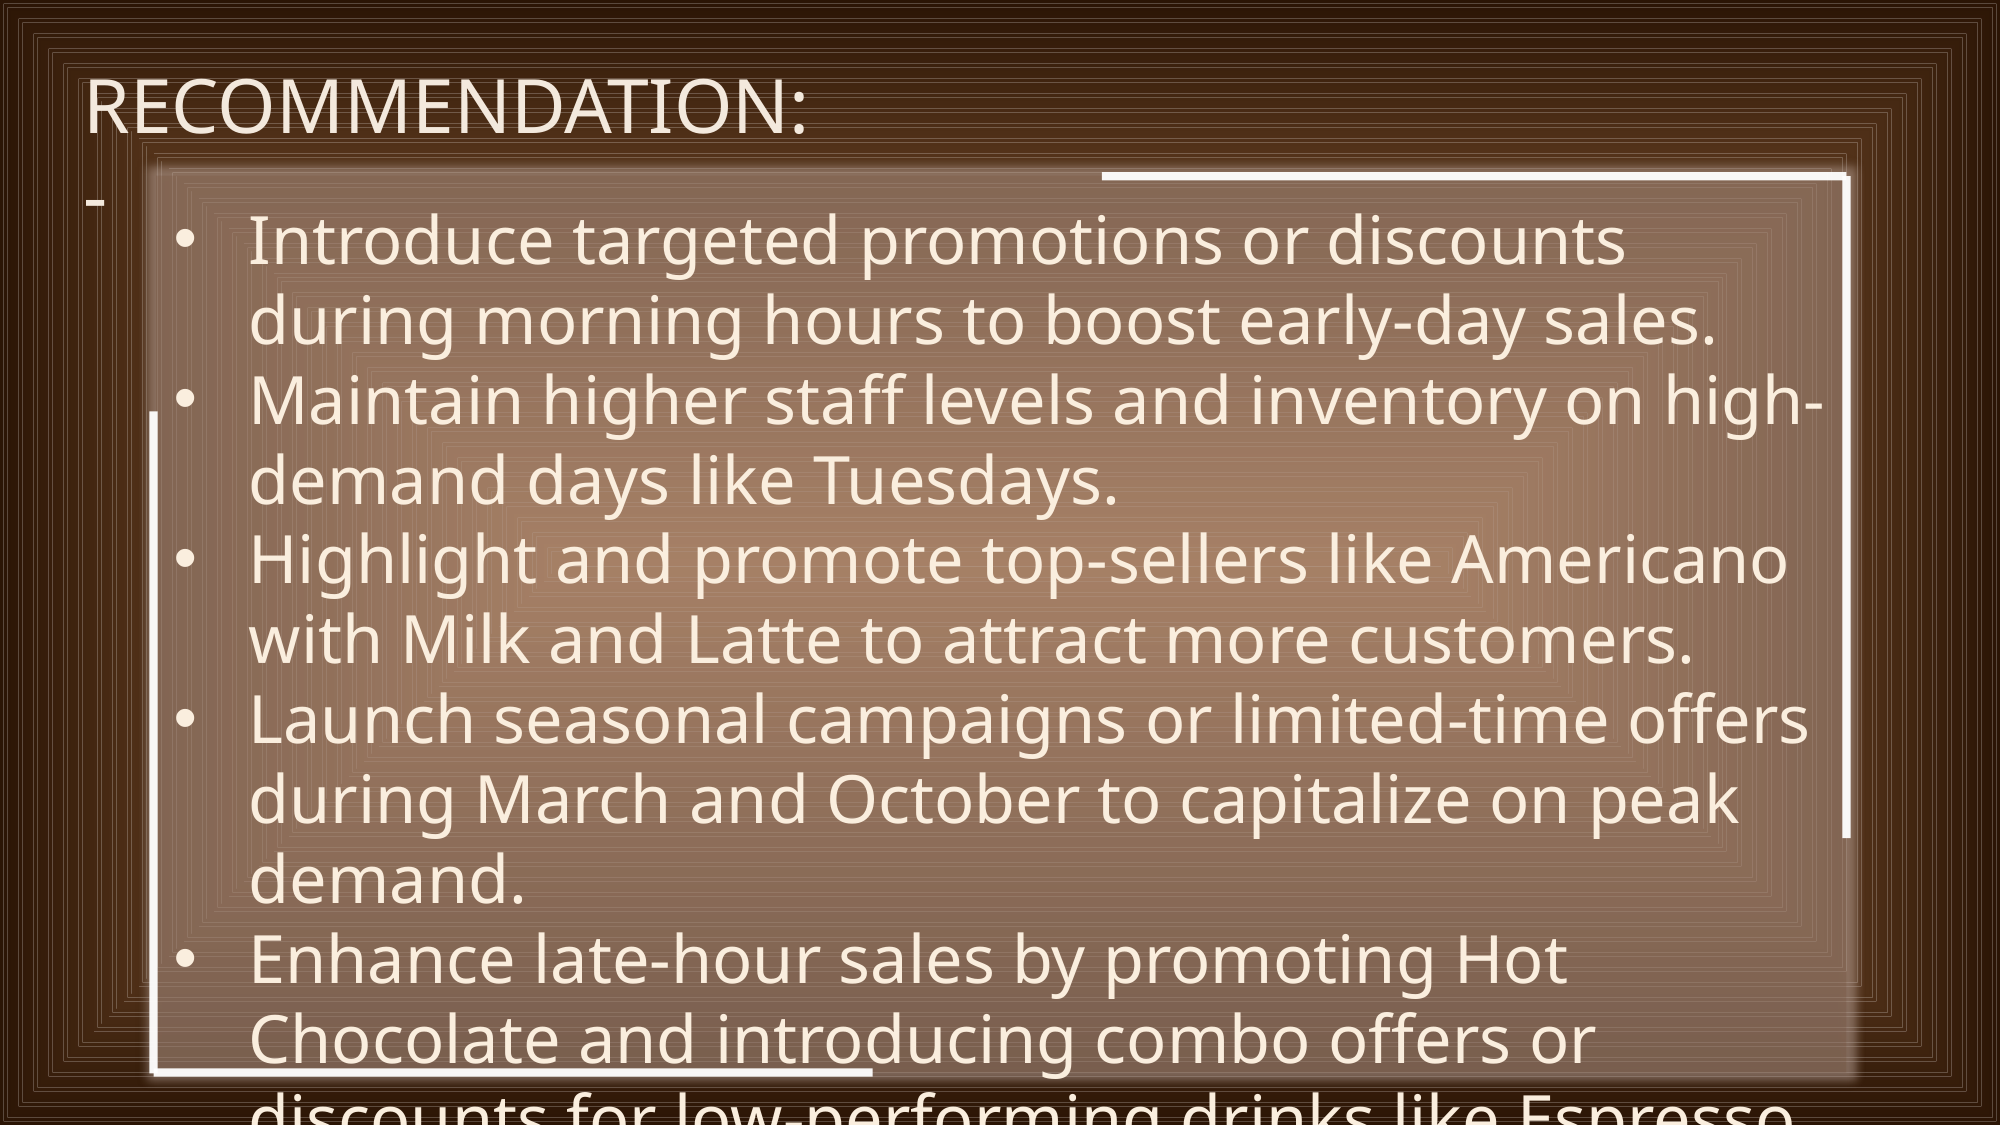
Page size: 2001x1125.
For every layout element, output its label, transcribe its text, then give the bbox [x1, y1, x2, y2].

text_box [153, 175, 1847, 1074]
text_box RECOMMENDATION:- [68, 51, 834, 247]
text_box Introduce targeted promotions or discounts during morning hours to boost early-day sales. Maintain higher staff levels and inventory on high-demand days like Tuesdays. Highlight and promote top-sellers like Americano with Milk and Latte to attract more customers. Launch seasonal campaigns or limited-time offers during March and October to capitalize on peak demand. Enhance late-hour sales by promoting Hot Chocolate and introducing combo offers or discounts for low-performing drinks like Espresso. [158, 190, 1850, 1125]
